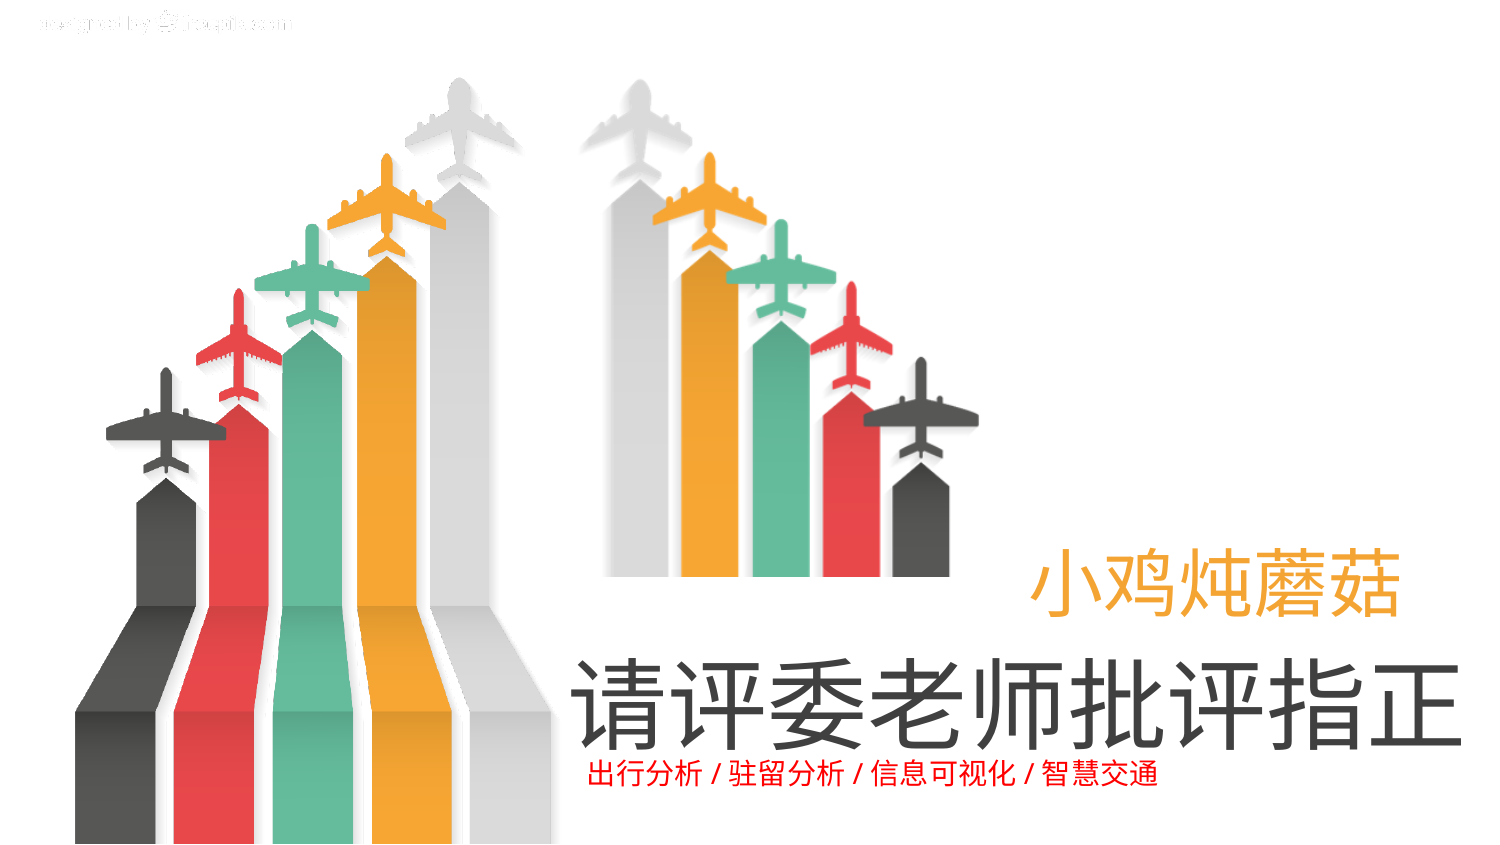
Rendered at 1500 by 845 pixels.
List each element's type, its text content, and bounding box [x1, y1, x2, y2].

picture [0, 0, 996, 844]
text_box 出行分析/驻留分析/信息可视化/智慧交通 [587, 768, 1275, 798]
text_box 小鸡炖蘑菇 [1017, 485, 1500, 632]
text_box 请评委老师批评指正 [587, 576, 1479, 768]
